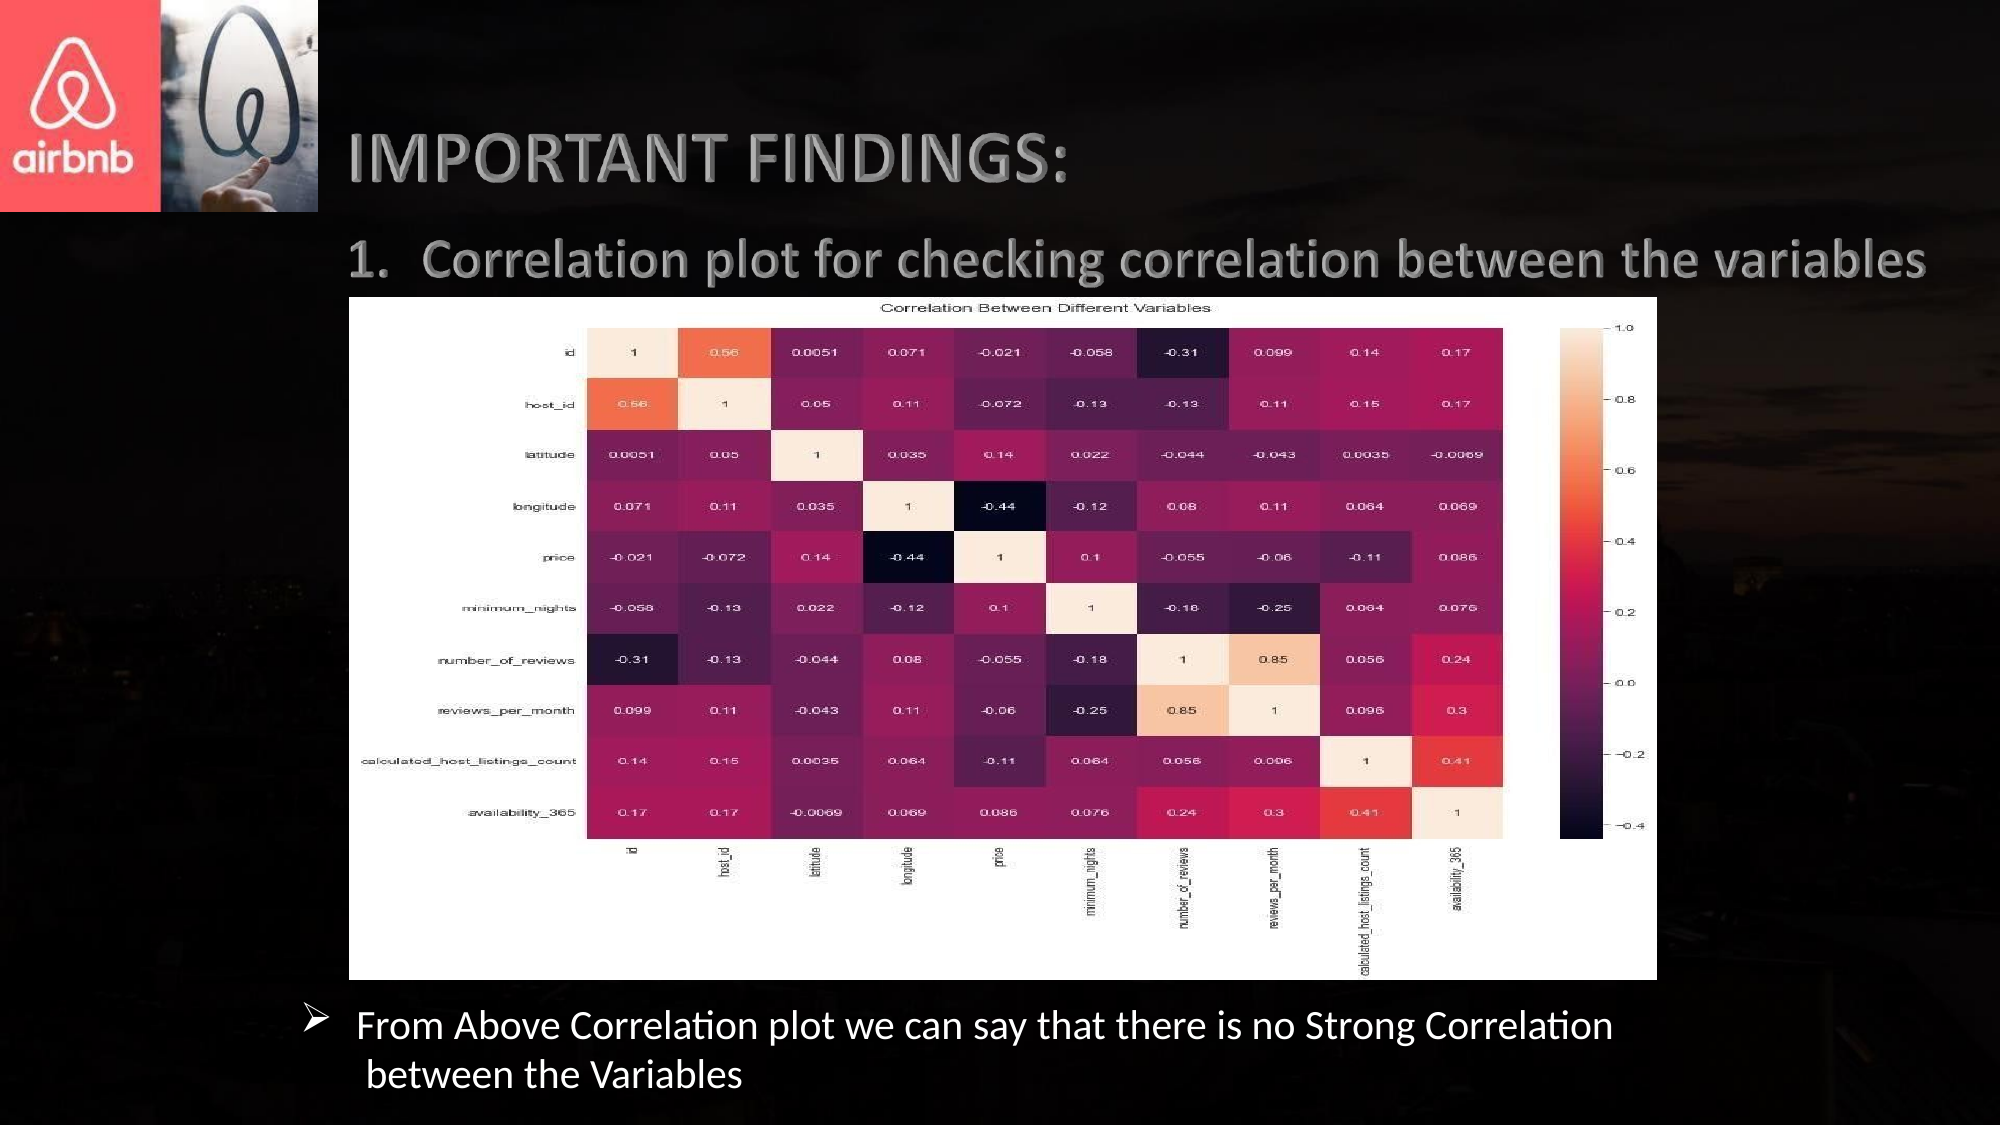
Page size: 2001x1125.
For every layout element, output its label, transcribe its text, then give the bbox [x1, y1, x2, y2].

picture [0, 0, 2000, 1125]
text_box From Above Correlation plot we can say that there is no Strong Correlation between the Variables [297, 993, 1618, 1098]
